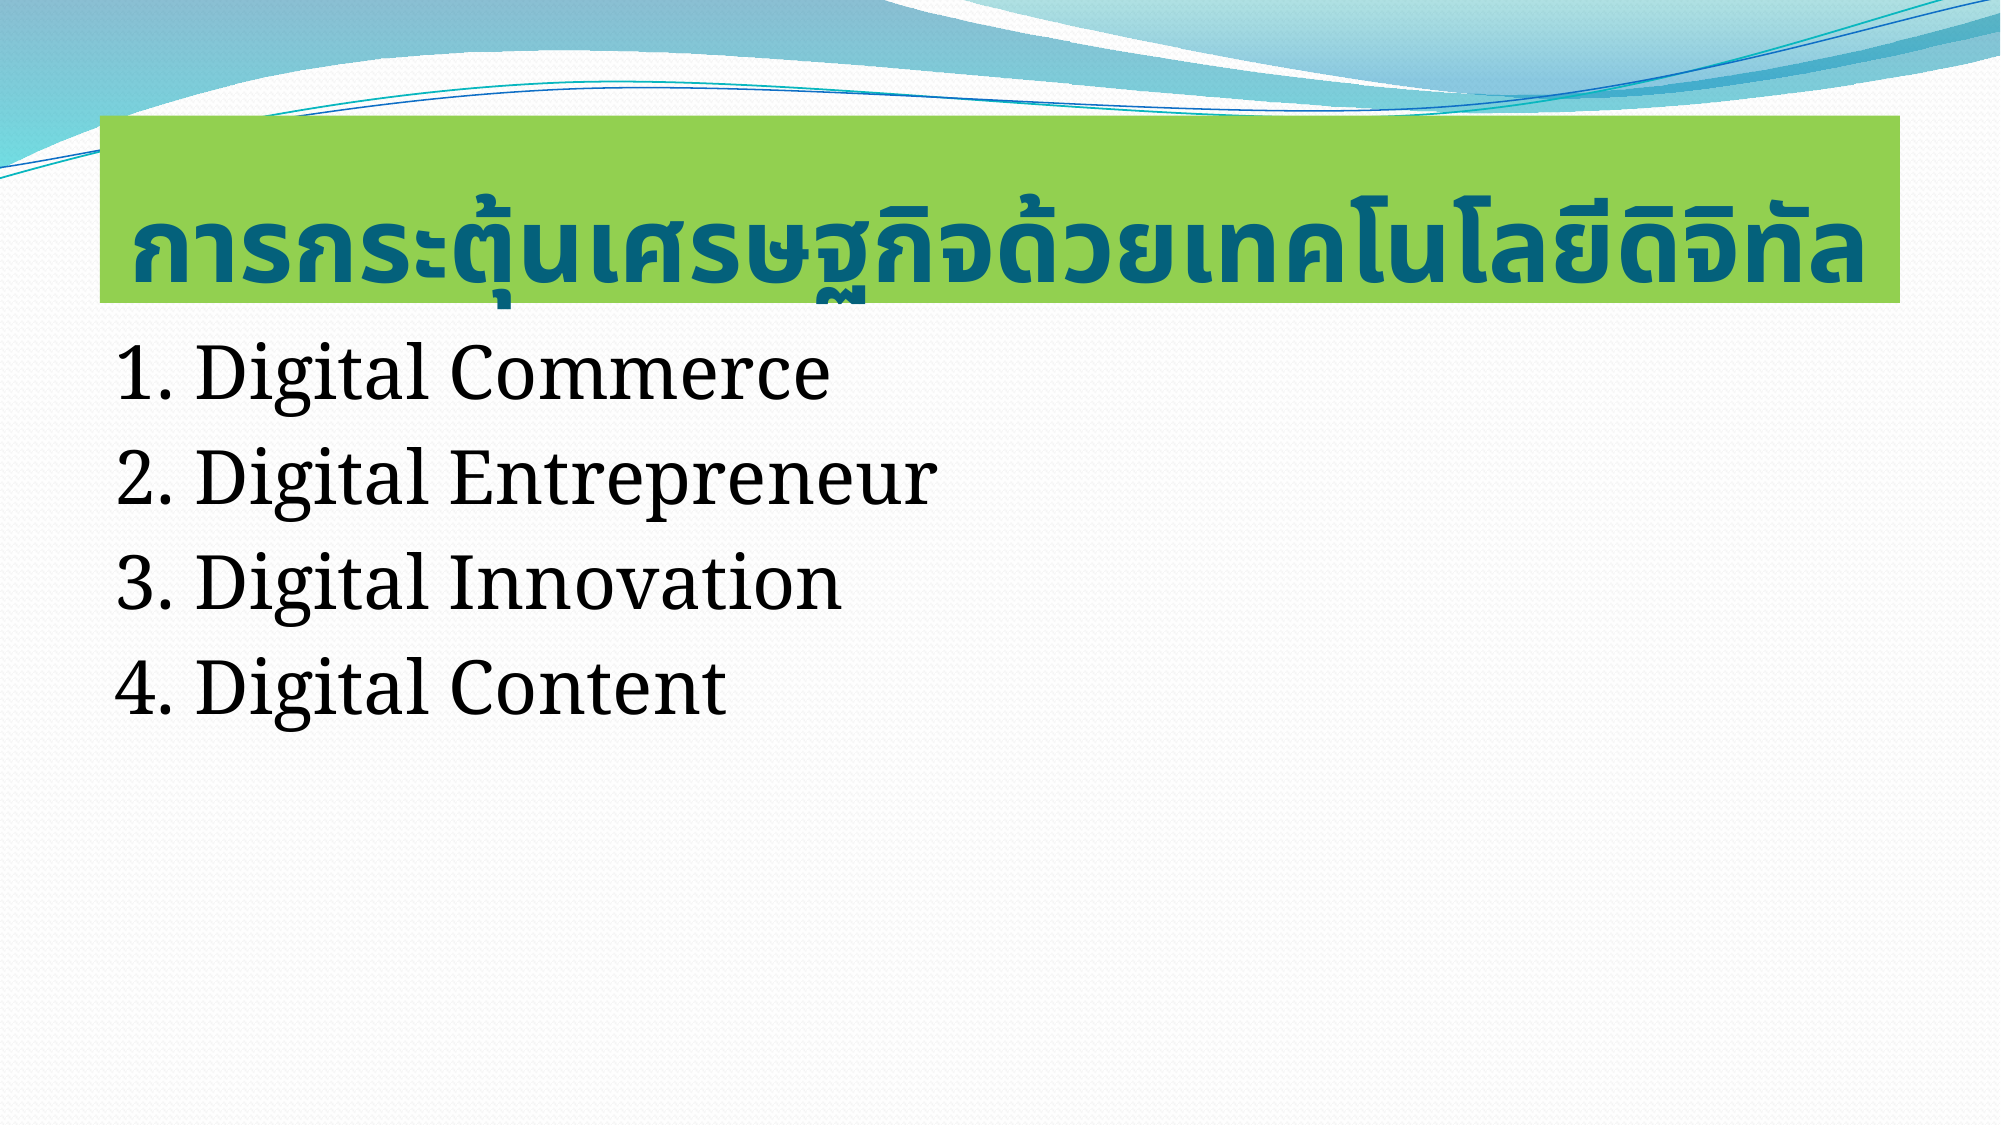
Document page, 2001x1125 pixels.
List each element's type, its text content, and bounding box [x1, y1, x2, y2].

title การกระตุ้นเศรษฐกิจด้วยเทคโนโลยีดิจิทัล [99, 115, 1900, 303]
list 1. Digital Commerce 2. Digital Entrepreneur 3. Digital Innovation 4. Digital Content [99, 317, 1900, 1038]
